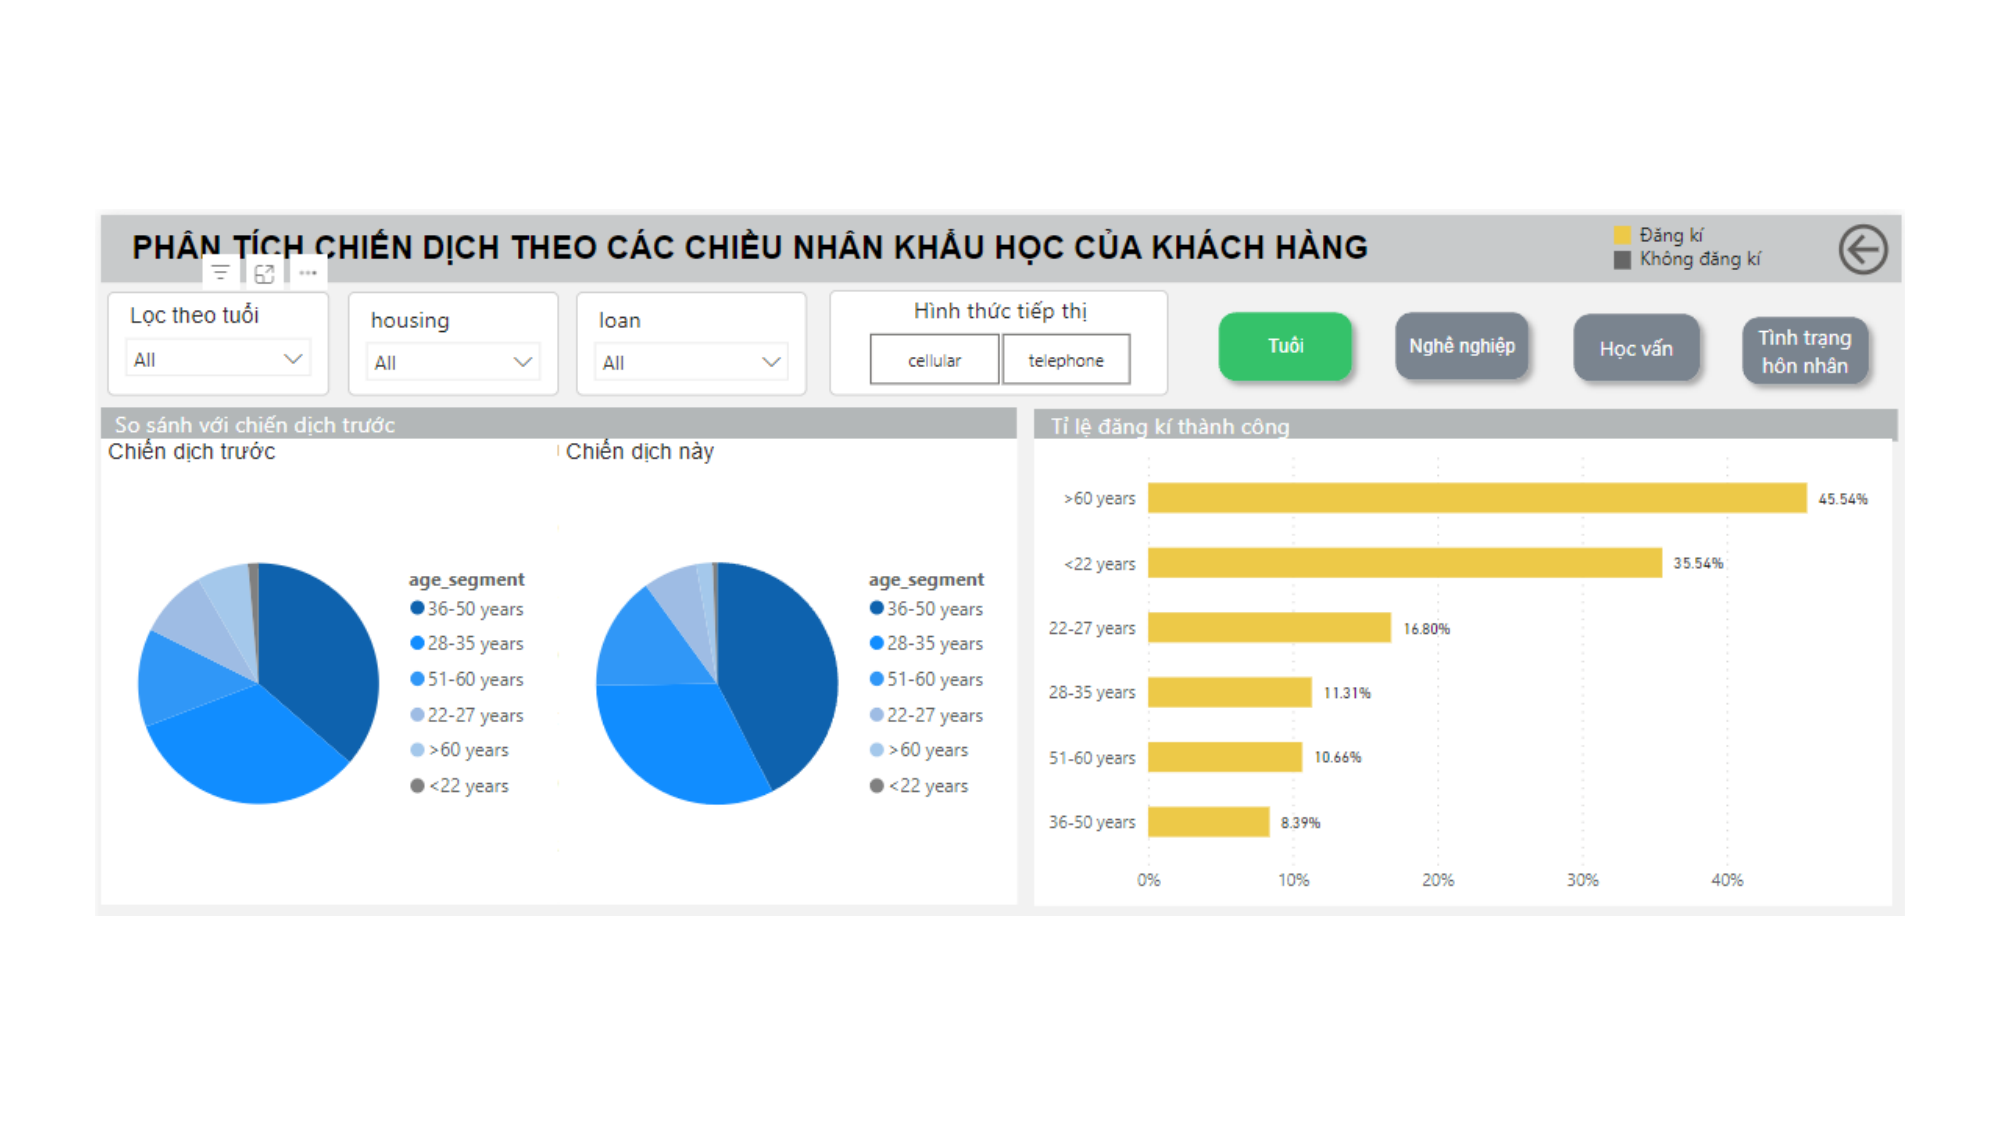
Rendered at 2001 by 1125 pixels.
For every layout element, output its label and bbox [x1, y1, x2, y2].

picture [95, 209, 1905, 916]
